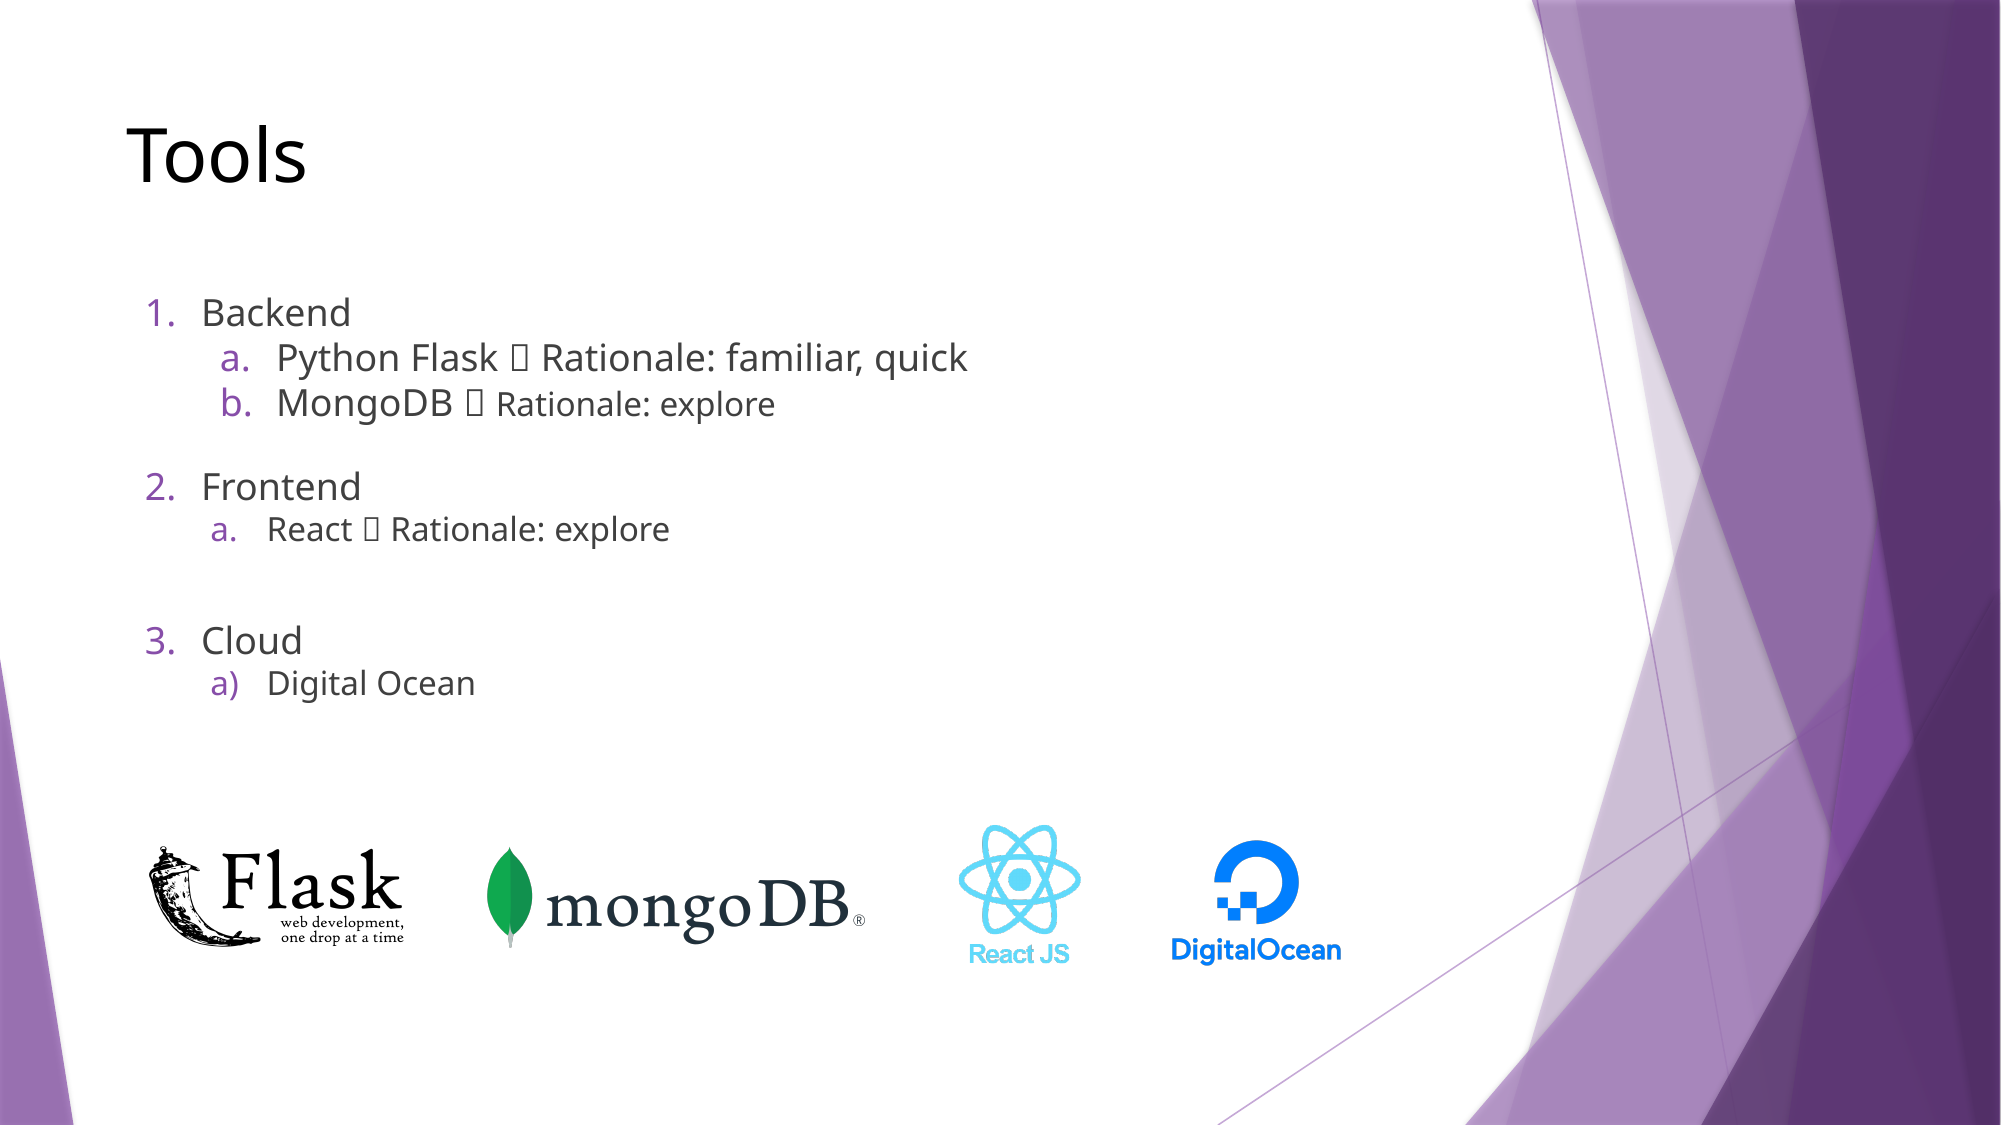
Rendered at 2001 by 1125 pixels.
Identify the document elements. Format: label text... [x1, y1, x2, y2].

picture [1172, 818, 1341, 988]
picture [906, 821, 1134, 972]
title Tools [111, 99, 1522, 280]
list Backend Python Flask  Rationale: familiar, quick MongoDB  Rationale: explore Frontend React  Rationale: explore Cloud Digital Ocean [111, 280, 1522, 918]
picture [484, 845, 868, 949]
picture [141, 843, 410, 949]
